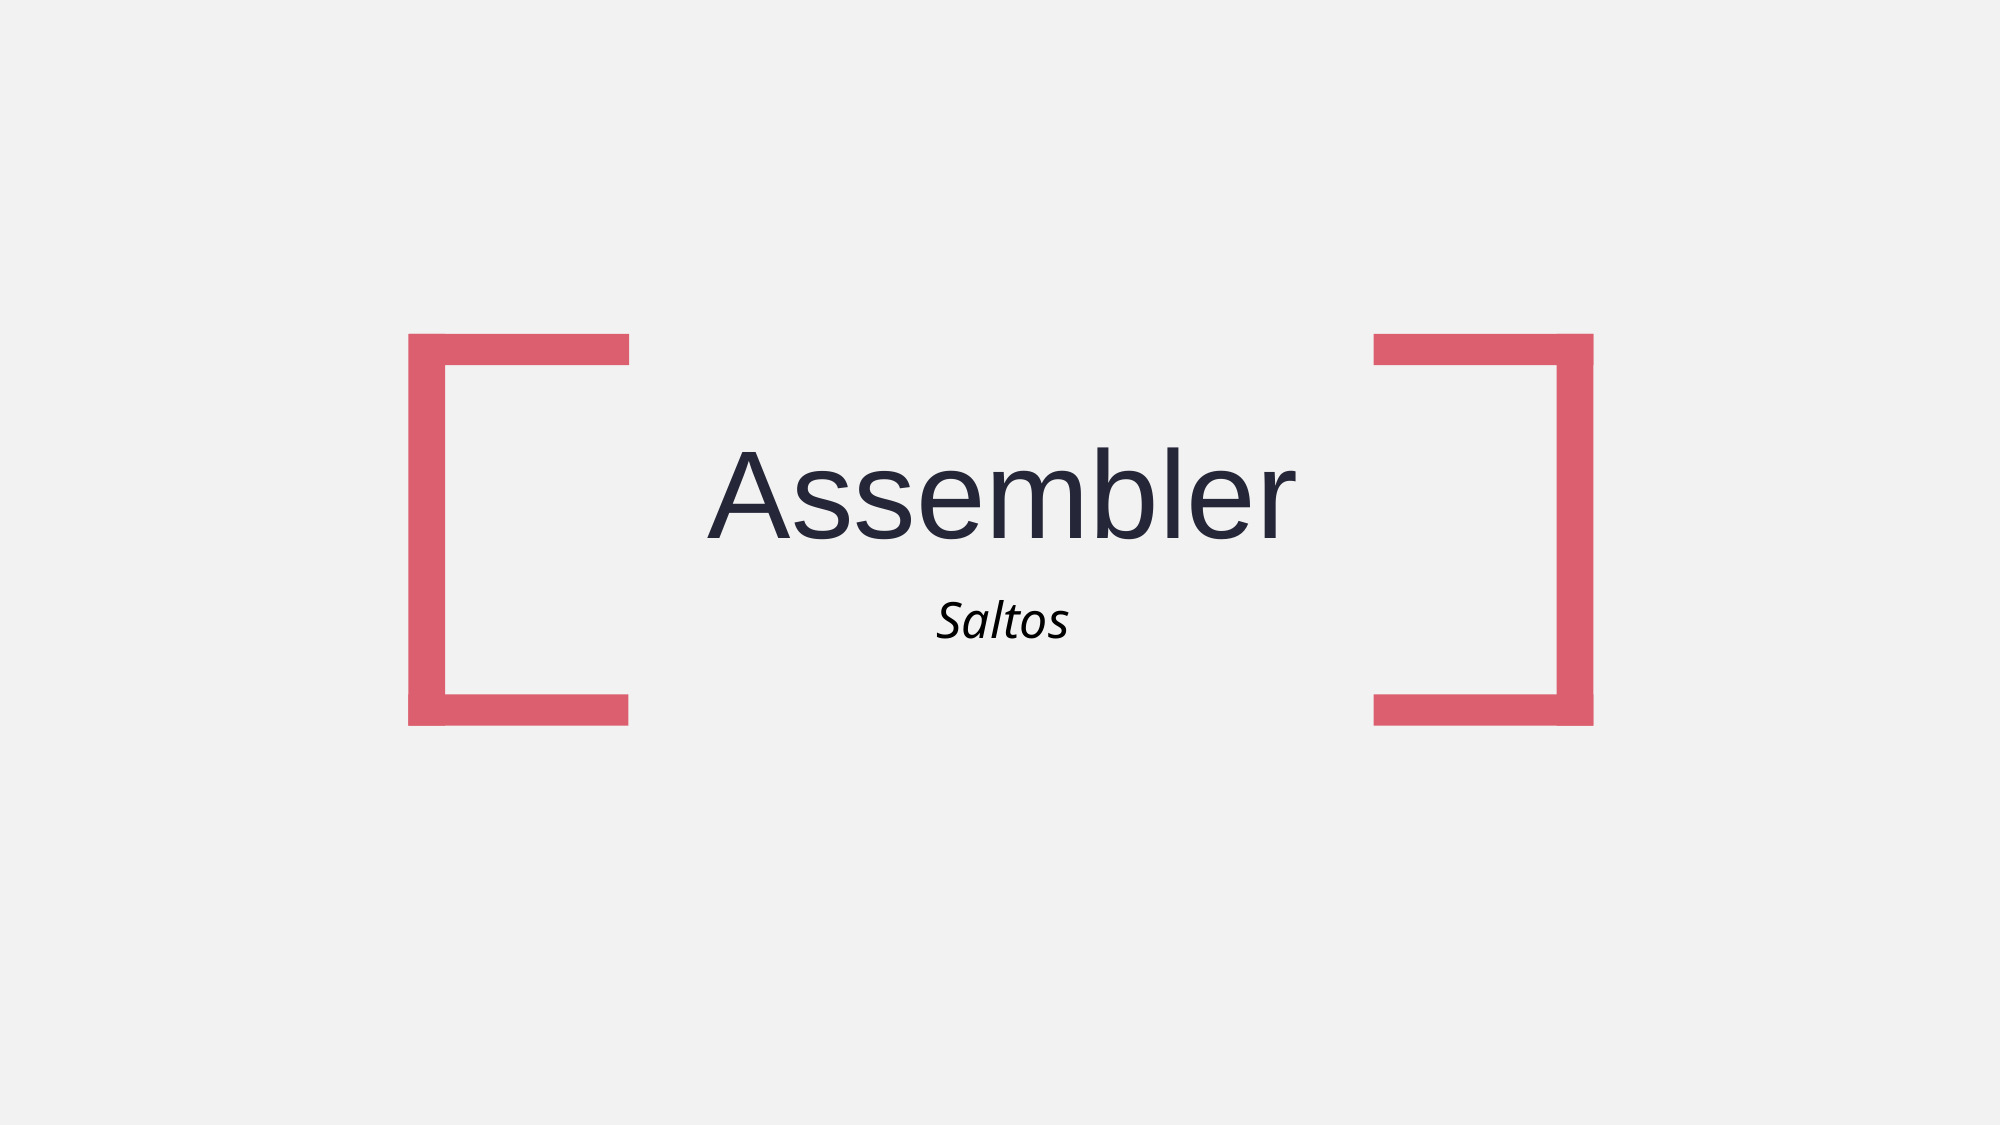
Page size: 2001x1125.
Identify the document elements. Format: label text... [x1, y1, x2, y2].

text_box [1373, 333, 1594, 726]
text_box Saltos [635, 588, 1368, 671]
text_box Assembler [635, 389, 1368, 573]
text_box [408, 333, 630, 726]
